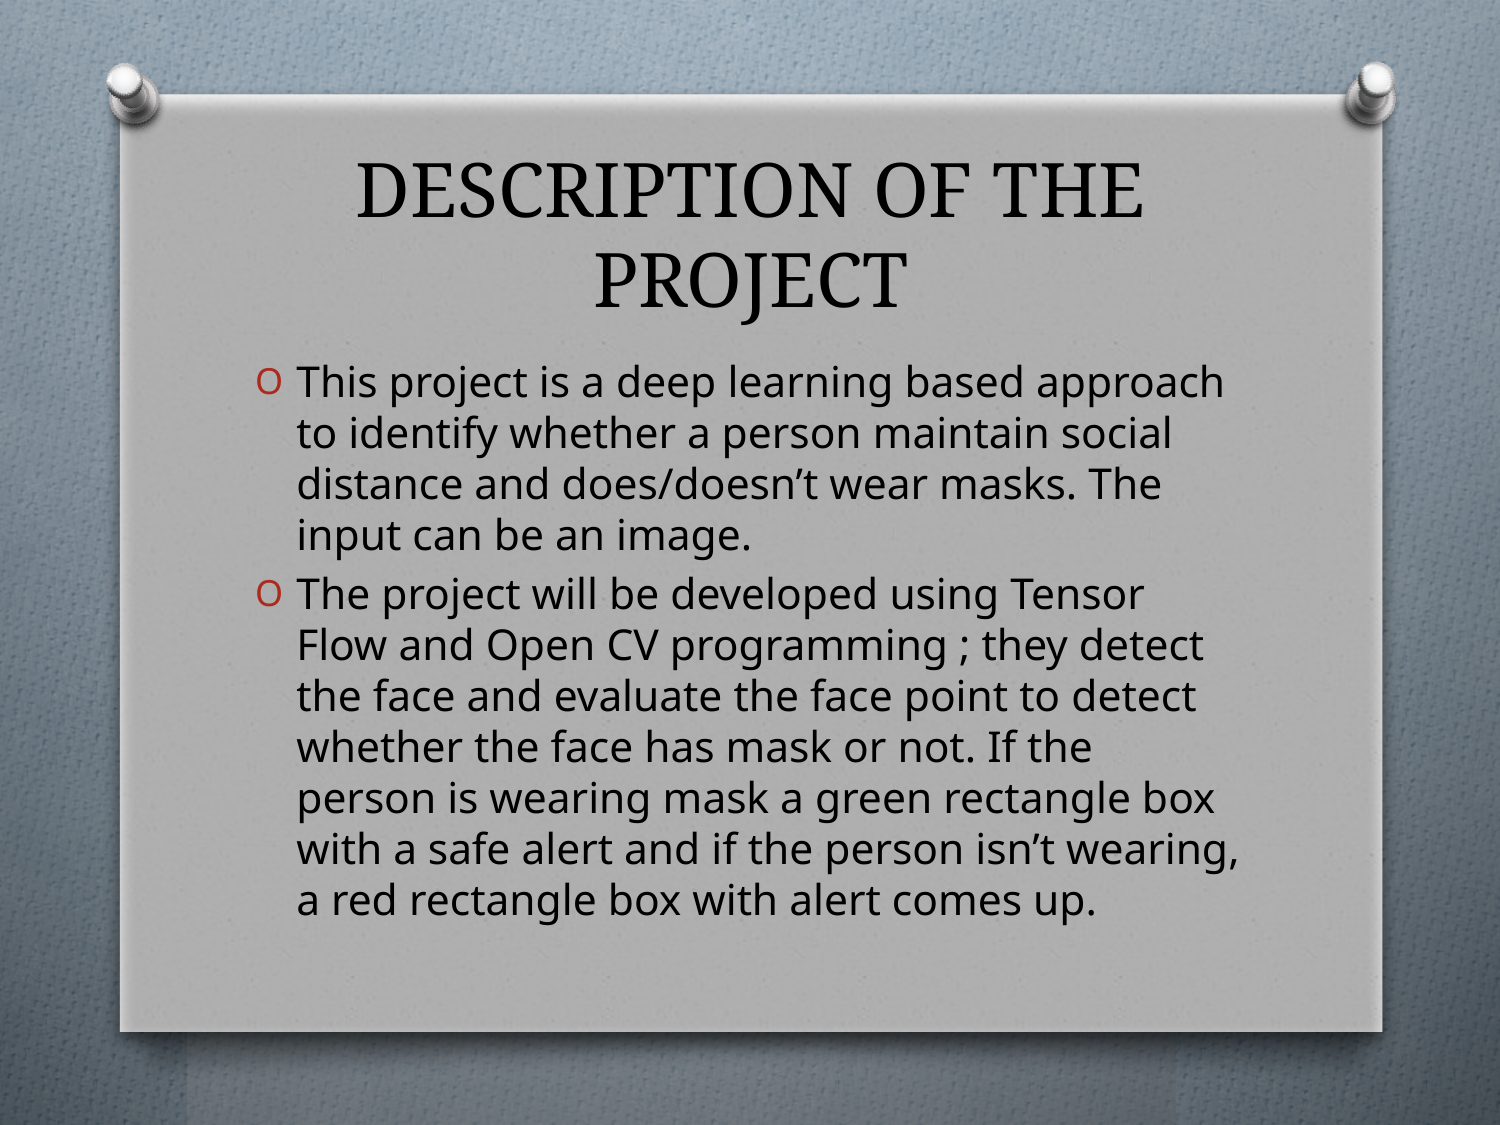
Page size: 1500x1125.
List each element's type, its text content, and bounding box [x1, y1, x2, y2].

title DESCRIPTION OF THE PROJECT [179, 134, 1323, 332]
picture [1317, 35, 1439, 156]
list This project is a deep learning based approach to identify whether a person maintain social distance and does/doesn’t wear masks. The input can be an image. The project will be developed using Tensor Flow and Open CV programming ; they detect the face and evaluate the face point to detect whether the face has mask or not. If the person is wearing mask a green rectangle box with a safe alert and if the person isn’t wearing, a red rectangle box with alert comes up. [240, 347, 1257, 939]
picture [75, 29, 198, 153]
